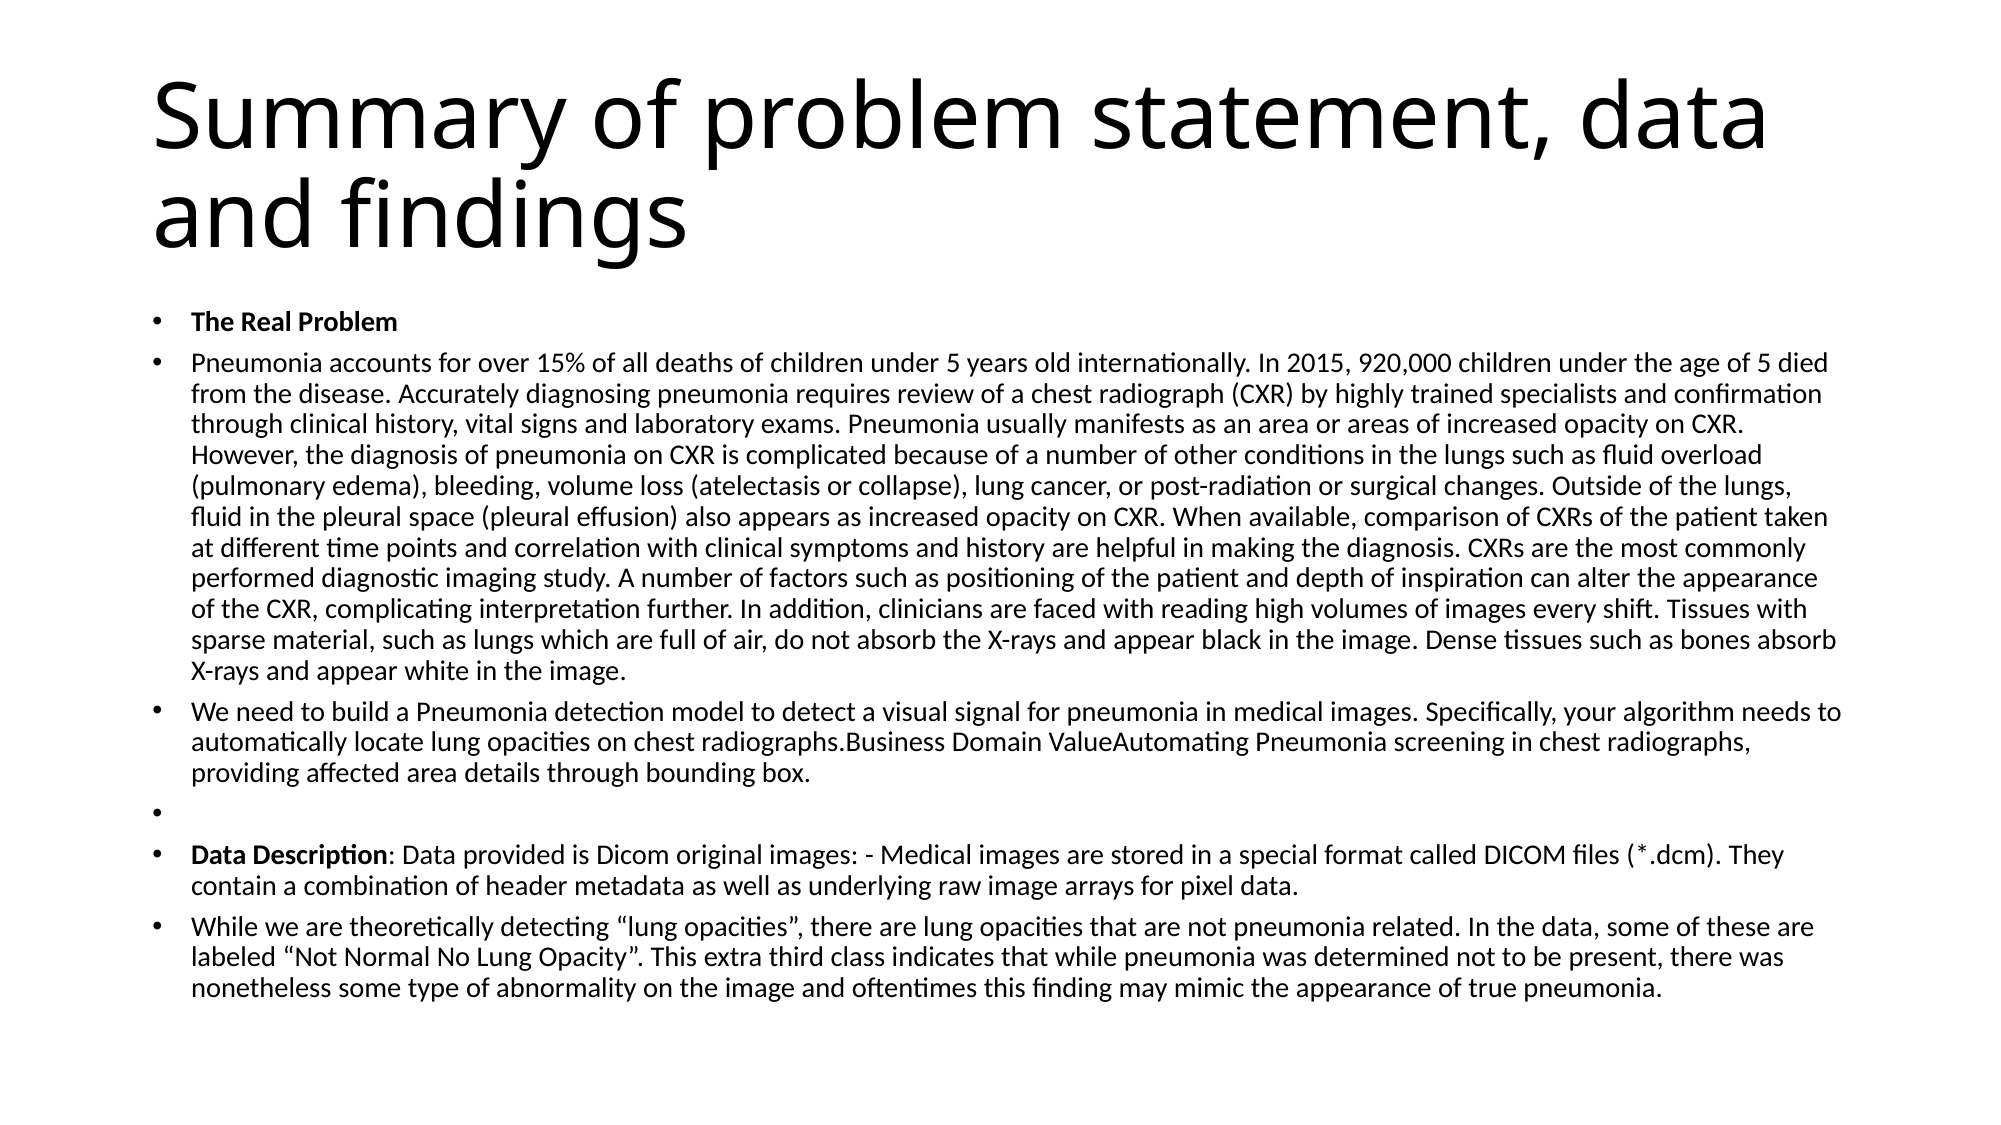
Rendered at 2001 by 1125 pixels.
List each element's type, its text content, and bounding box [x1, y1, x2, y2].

list The Real Problem Pneumonia accounts for over 15% of all deaths of children under 5 years old internationally. In 2015, 920,000 children under the age of 5 died from the disease. Accurately diagnosing pneumonia requires review of a chest radiograph (CXR) by highly trained specialists and confirmation through clinical history, vital signs and laboratory exams. Pneumonia usually manifests as an area or areas of increased opacity on CXR. However, the diagnosis of pneumonia on CXR is complicated because of a number of other conditions in the lungs such as fluid overload (pulmonary edema), bleeding, volume loss (atelectasis or collapse), lung cancer, or post-radiation or surgical changes. Outside of the lungs, fluid in the pleural space (pleural effusion) also appears as increased opacity on CXR. When available, comparison of CXRs of the patient taken at different time points and correlation with clinical symptoms and history are helpful in making the diagnosis. CXRs are the most commonly performed diagnostic imaging study. A number of factors such as positioning of the patient and depth of inspiration can alter the appearance of the CXR, complicating interpretation further. In addition, clinicians are faced with reading high volumes of images every shift. Tissues with sparse material, such as lungs which are full of air, do not absorb the X-rays and appear black in the image. Dense tissues such as bones absorb X-rays and appear white in the image. We need to build a Pneumonia detection model to detect a visual signal for pneumonia in medical images. Specifically, your algorithm needs to automatically locate lung opacities on chest radiographs.Business Domain ValueAutomating Pneumonia screening in chest radiographs, providing affected area details through bounding box. Data Description: Data provided is Dicom original images: - Medical images are stored in a special format called DICOM files (*.dcm). They contain a combination of header metadata as well as underlying raw image arrays for pixel data. While we are theoretically detecting “lung opacities”, there are lung opacities that are not pneumonia related. In the data, some of these are labeled “Not Normal No Lung Opacity”. This extra third class indicates that while pneumonia was determined not to be present, there was nonetheless some type of abnormality on the image and oftentimes this finding may mimic the appearance of true pneumonia. [137, 299, 1863, 1014]
title Summary of problem statement, data and findings [137, 59, 1863, 278]
